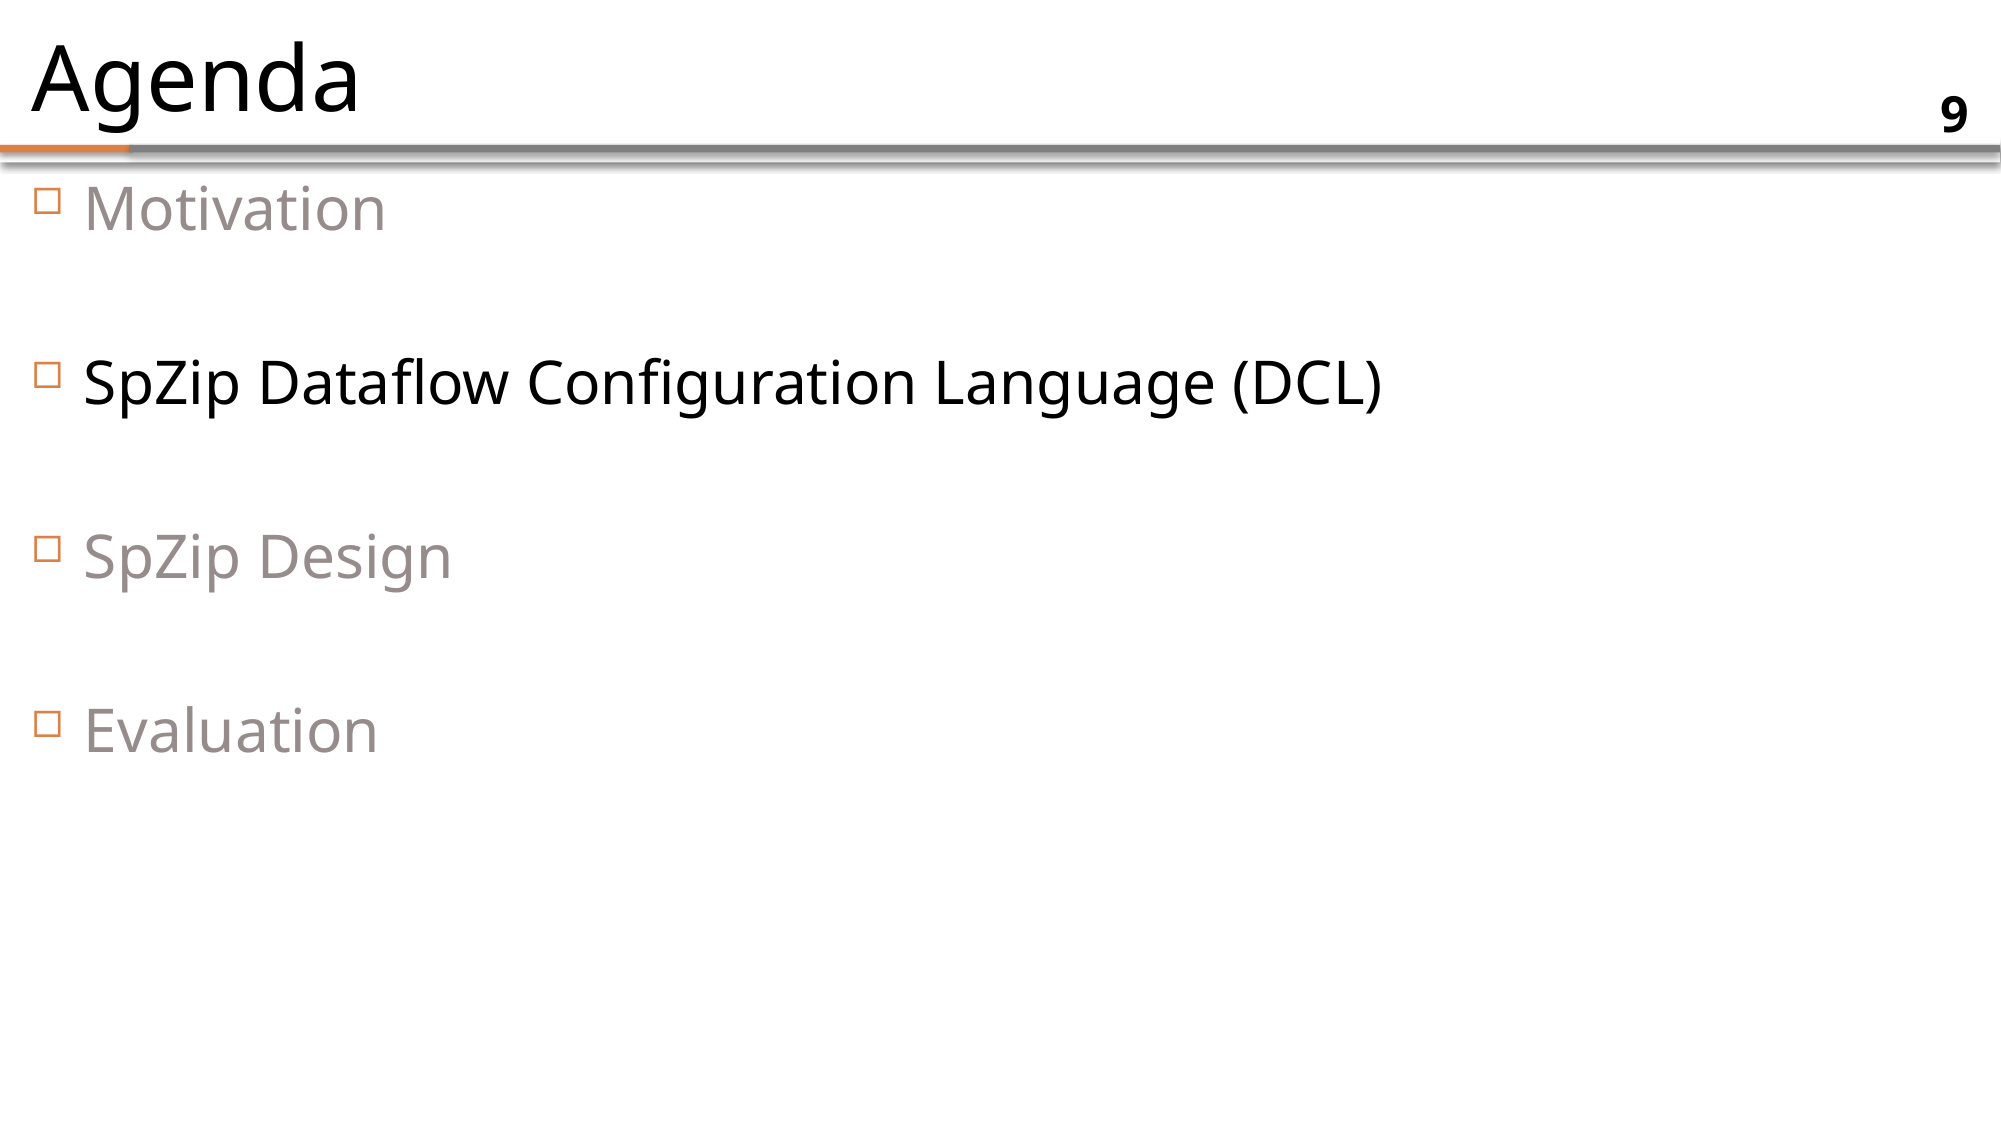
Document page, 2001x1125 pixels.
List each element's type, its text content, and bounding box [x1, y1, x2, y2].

slide_number 9 [1833, 95, 1984, 138]
title Agenda [16, 12, 1984, 138]
list Motivation SpZip Dataflow Configuration Language (DCL) SpZip Design Evaluation [16, 162, 1984, 1088]
